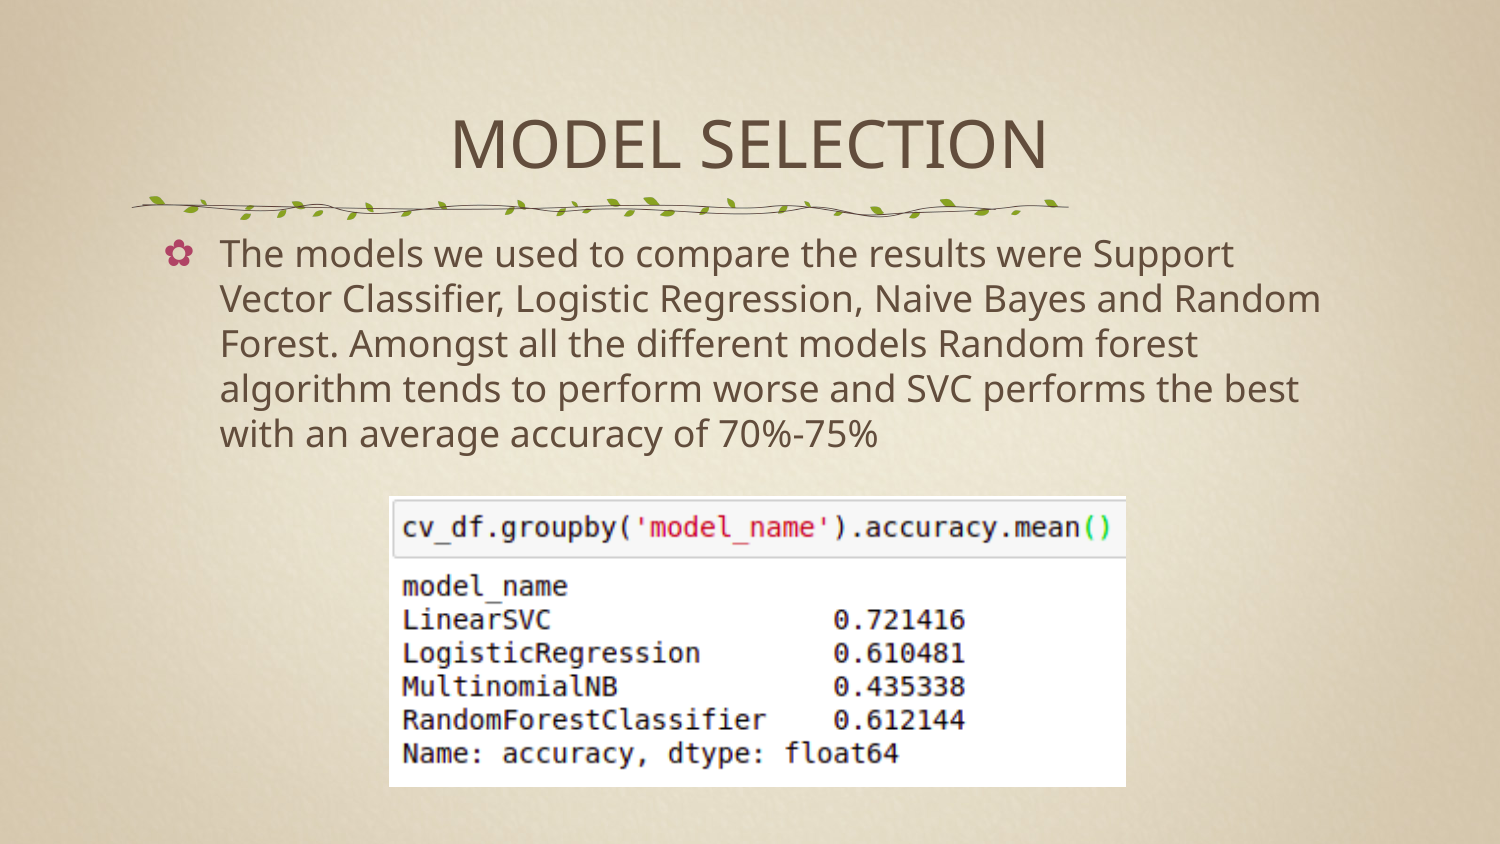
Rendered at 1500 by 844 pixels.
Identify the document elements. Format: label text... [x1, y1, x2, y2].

text_box Model Selection [148, 32, 1352, 189]
text_box The models we used to compare the results were Support Vector Classifier, Logistic Regression, Naive Bayes and Random Forest. Amongst all the different models Random forest algorithm tends to perform worse and SVC performs the best with an average accuracy of 70%-75% [148, 214, 1352, 737]
picture [0, 0, 1500, 844]
